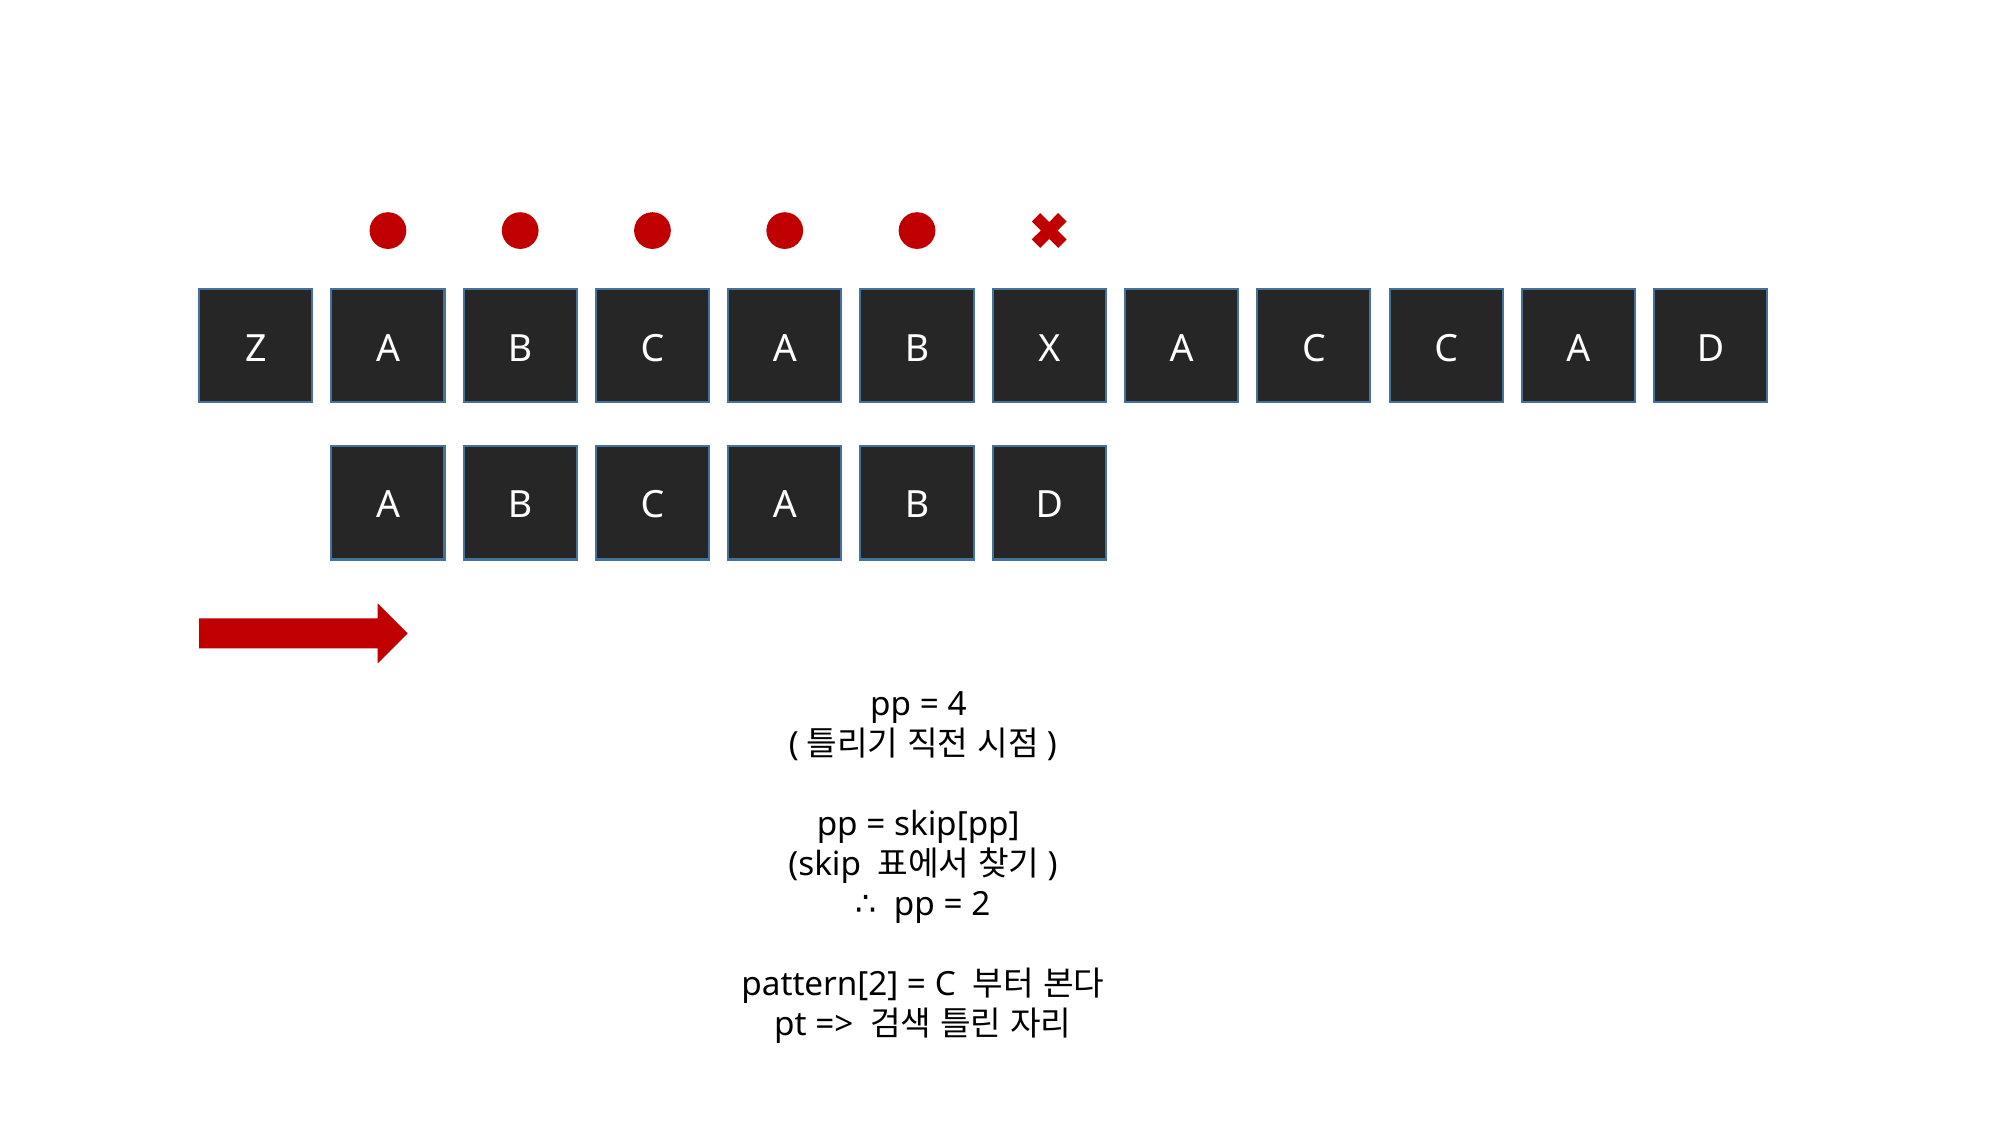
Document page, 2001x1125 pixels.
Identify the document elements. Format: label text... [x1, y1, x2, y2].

text_box B [463, 288, 578, 403]
text_box pp = 4 (틀리기 직전 시점) pp = skip[pp] (skip 표에서 찾기) ∴ pp = 2 pattern[2] = C 부터 본다 pt => 검색 틀린 자리 [584, 674, 1262, 1049]
text_box B [859, 445, 975, 561]
text_box D [992, 445, 1107, 561]
text_box B [859, 288, 975, 403]
text_box C [1389, 288, 1504, 403]
text_box [198, 600, 410, 666]
text_box [897, 211, 937, 251]
text_box A [727, 288, 842, 403]
text_box [765, 211, 805, 251]
text_box Z [198, 288, 313, 403]
text_box C [595, 445, 710, 561]
text_box [633, 211, 672, 251]
text_box A [727, 445, 842, 561]
text_box D [1653, 288, 1768, 403]
text_box B [463, 445, 578, 561]
text_box [368, 211, 408, 251]
text_box C [595, 288, 710, 403]
text_box A [330, 288, 446, 403]
text_box A [1521, 288, 1636, 403]
text_box [500, 211, 540, 251]
text_box [1030, 211, 1069, 250]
text_box C [1256, 288, 1371, 403]
text_box A [330, 445, 446, 561]
text_box A [1124, 288, 1239, 403]
text_box X [992, 288, 1107, 403]
